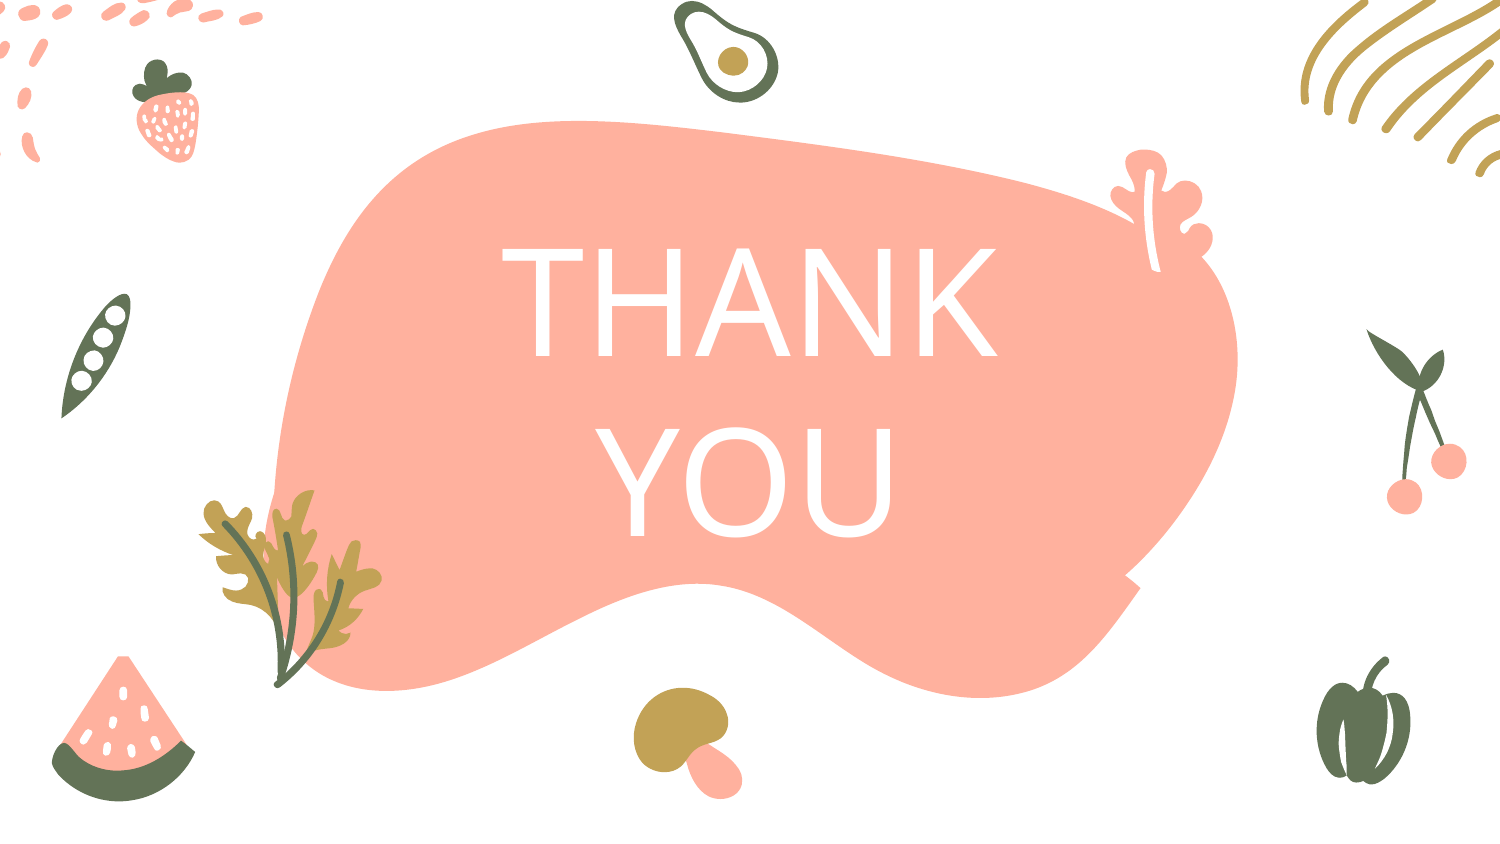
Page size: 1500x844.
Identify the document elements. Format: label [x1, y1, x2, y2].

text_box [1107, 149, 1216, 311]
text_box [228, 0, 1272, 844]
text_box [198, 489, 384, 689]
